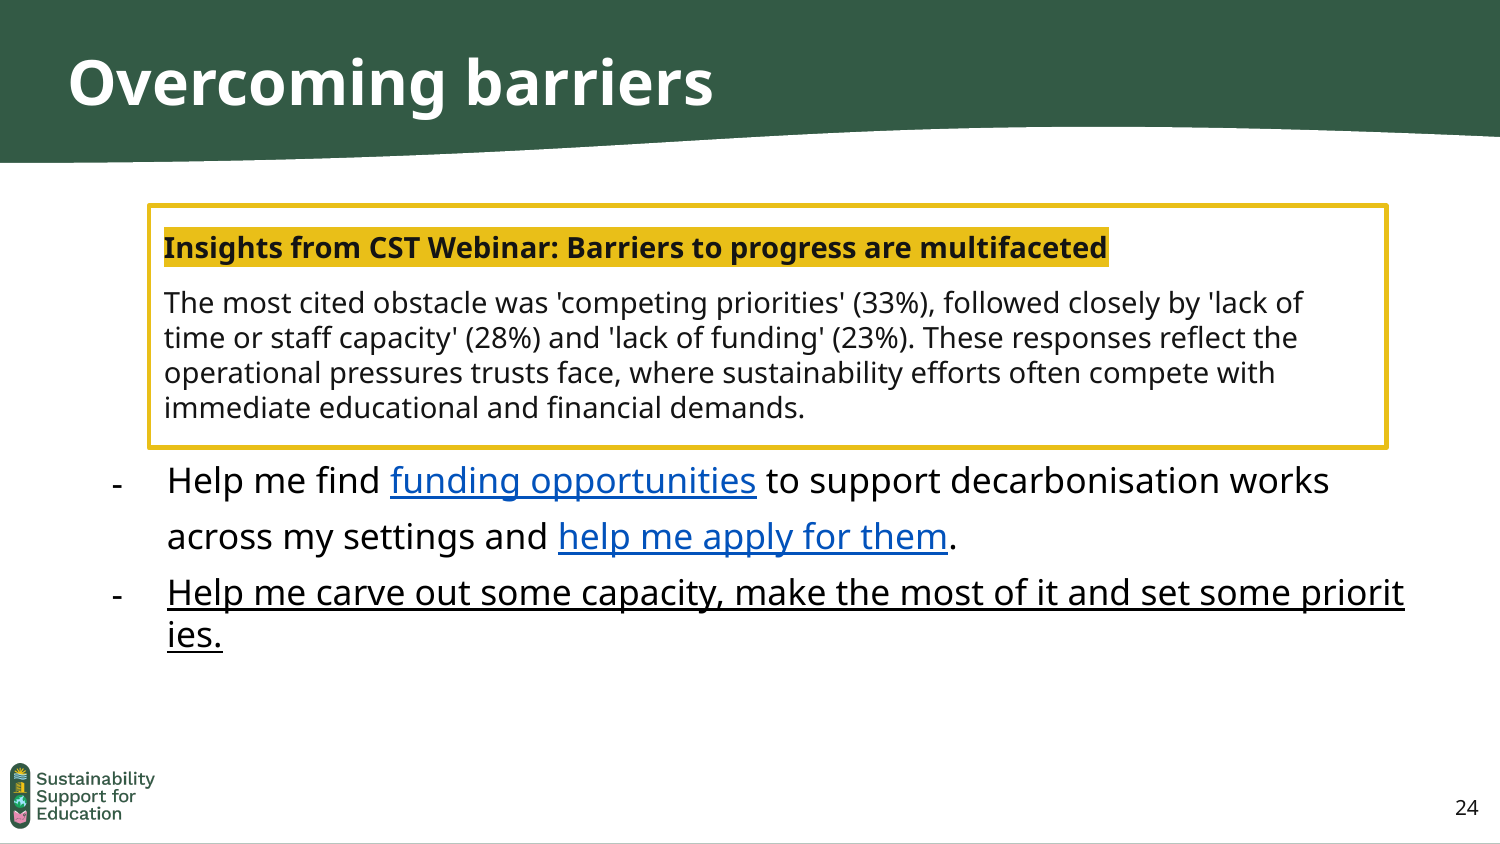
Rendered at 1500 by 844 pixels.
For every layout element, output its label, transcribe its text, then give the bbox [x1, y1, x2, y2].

text_box Insights from CST Webinar: Barriers to progress are multifaceted The most cited obstacle was 'competing priorities' (33%), followed closely by 'lack of time or staff capacity' (28%) and 'lack of funding' (23%). These responses reflect the operational pressures trusts face, where sustainability efforts often compete with immediate educational and financial demands. [148, 205, 1387, 448]
title Overcoming barriers [67, 27, 1223, 169]
list Help me find funding opportunities to support decarbonisation works across my settings and help me apply for them. Help me carve out some capacity, make the most of it and set some priorities. [91, 245, 1409, 844]
picture [10, 763, 91, 829]
